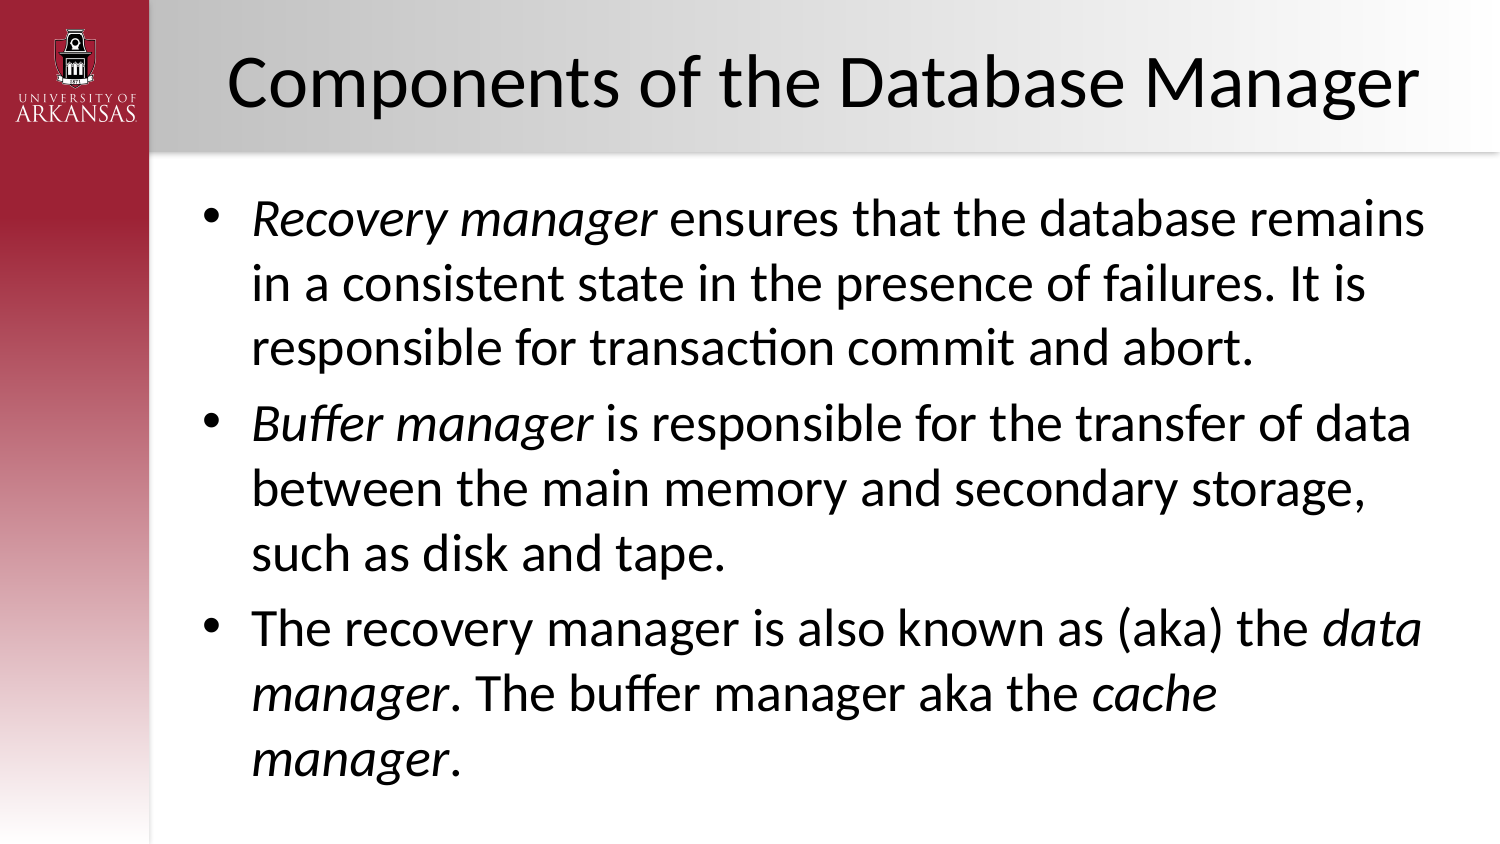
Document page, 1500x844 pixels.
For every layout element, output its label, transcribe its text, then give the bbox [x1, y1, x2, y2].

list Recovery manager ensures that the database remains in a consistent state in the presence of failures. It is responsible for transaction commit and abort. Buffer manager is responsible for the transfer of data between the main memory and secondary storage, such as disk and tape. The recovery manager is also known as (aka) the data manager. The buffer manager aka the cache manager. [187, 174, 1456, 844]
title Components of the Database Manager [150, 23, 1500, 132]
picture [15, 29, 137, 122]
